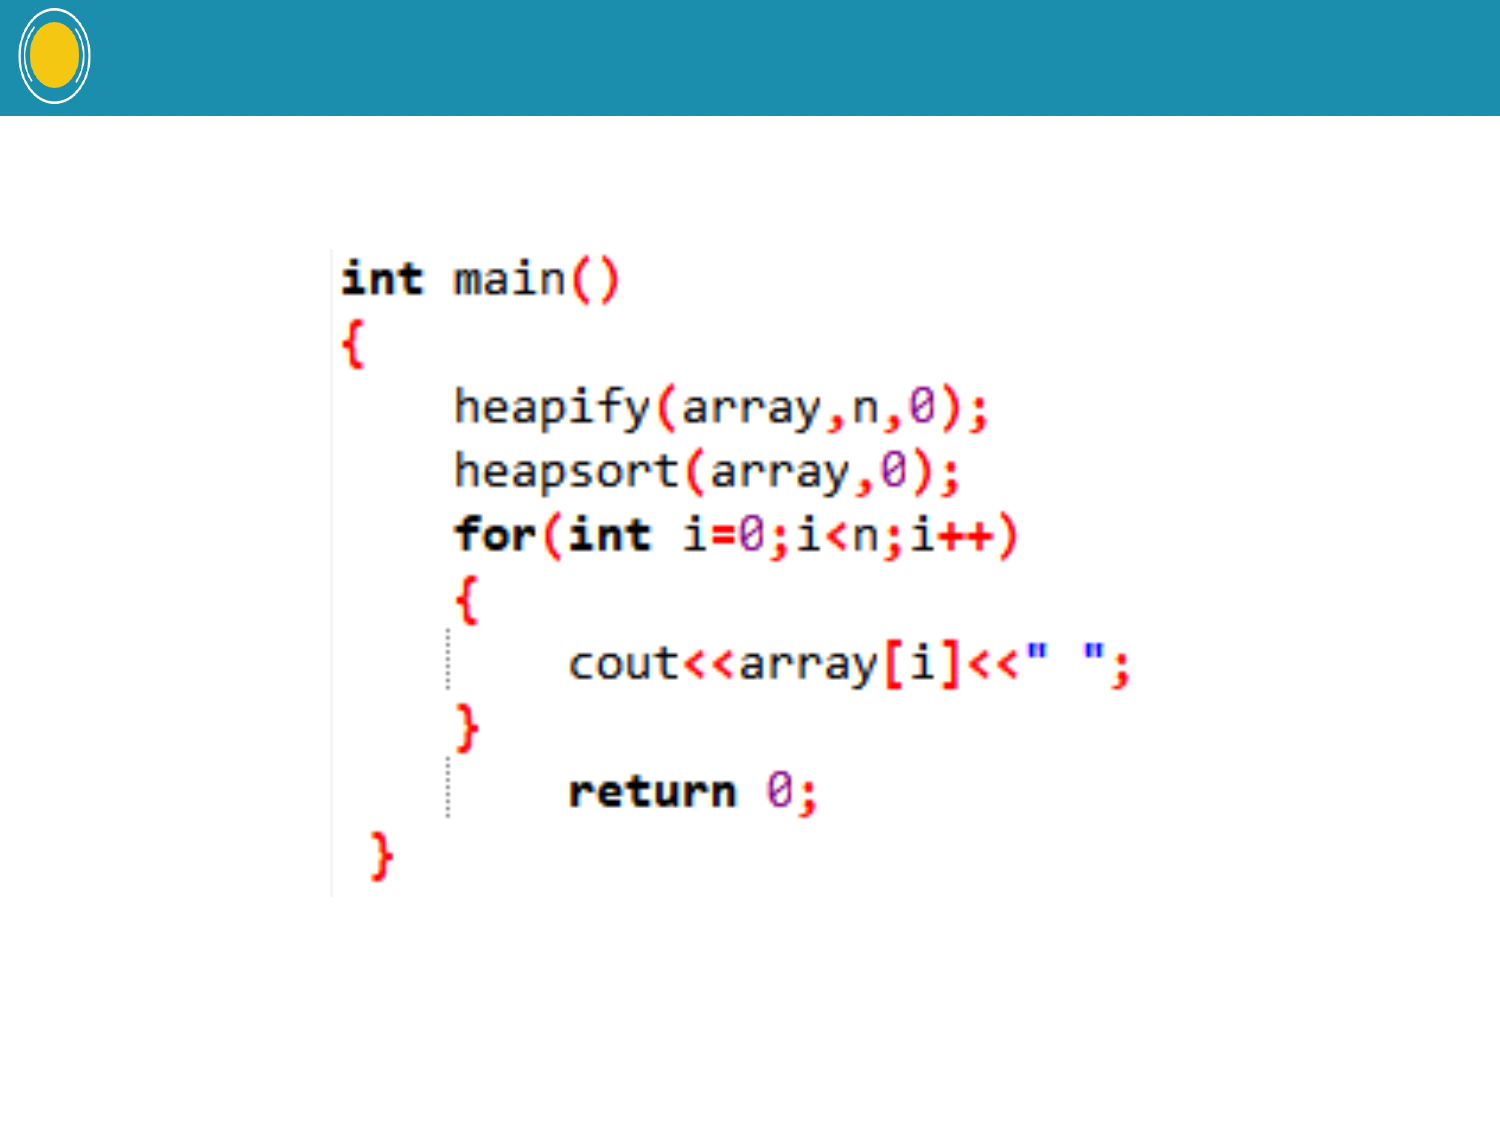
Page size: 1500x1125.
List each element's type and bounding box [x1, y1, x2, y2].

list [330, 249, 1166, 897]
picture [0, 0, 1500, 1125]
